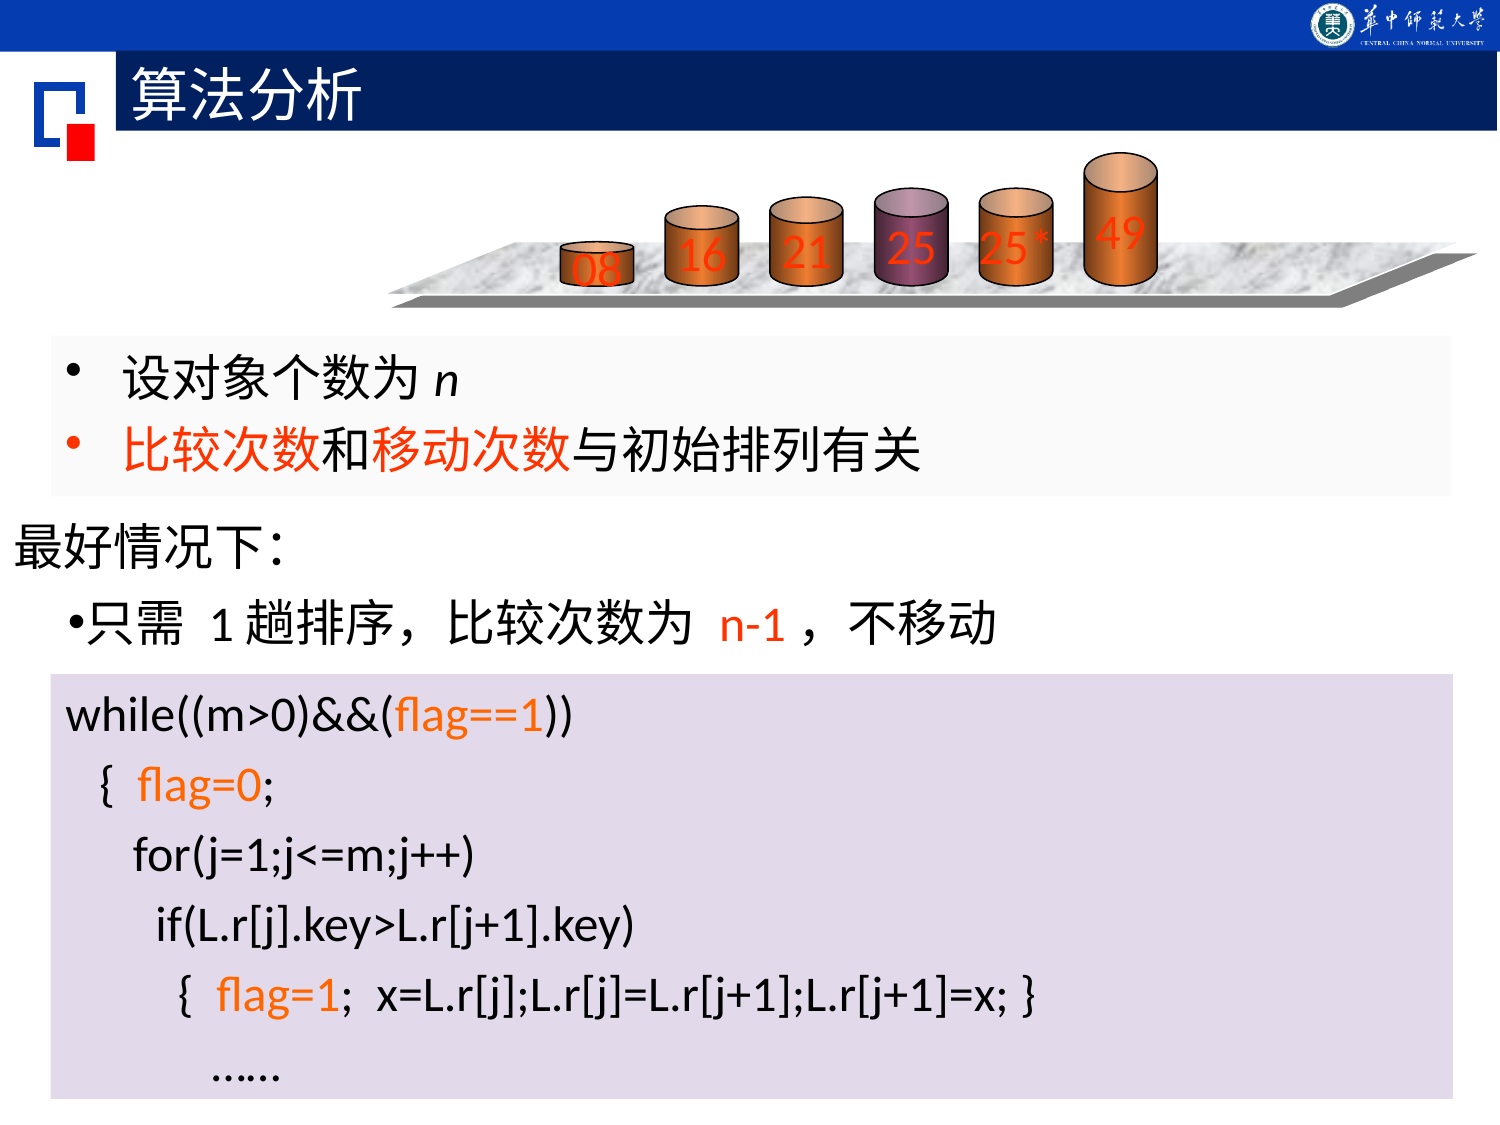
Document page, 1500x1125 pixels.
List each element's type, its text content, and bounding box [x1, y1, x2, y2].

text_box 最好情况下： [0, 507, 442, 583]
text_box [382, 152, 1462, 295]
text_box 算法分析 [115, 50, 1497, 131]
text_box while((m>0)&&(flag==1)) { flag=0; for(j=1;j<=m;j++) if(L.r[j].key>L.r[j+1].key) { flag=1; x=L.r[j];L.r[j]=L.r[j+1];L.r[j+1]=x; } …… [50, 674, 1453, 1099]
text_box 只需 1趟排序，比较次数为 n-1，不移动 [53, 583, 1364, 659]
text_box 设对象个数为n 比较次数和移动次数与初始排列有关 [50, 335, 1451, 497]
picture [1310, 2, 1486, 48]
